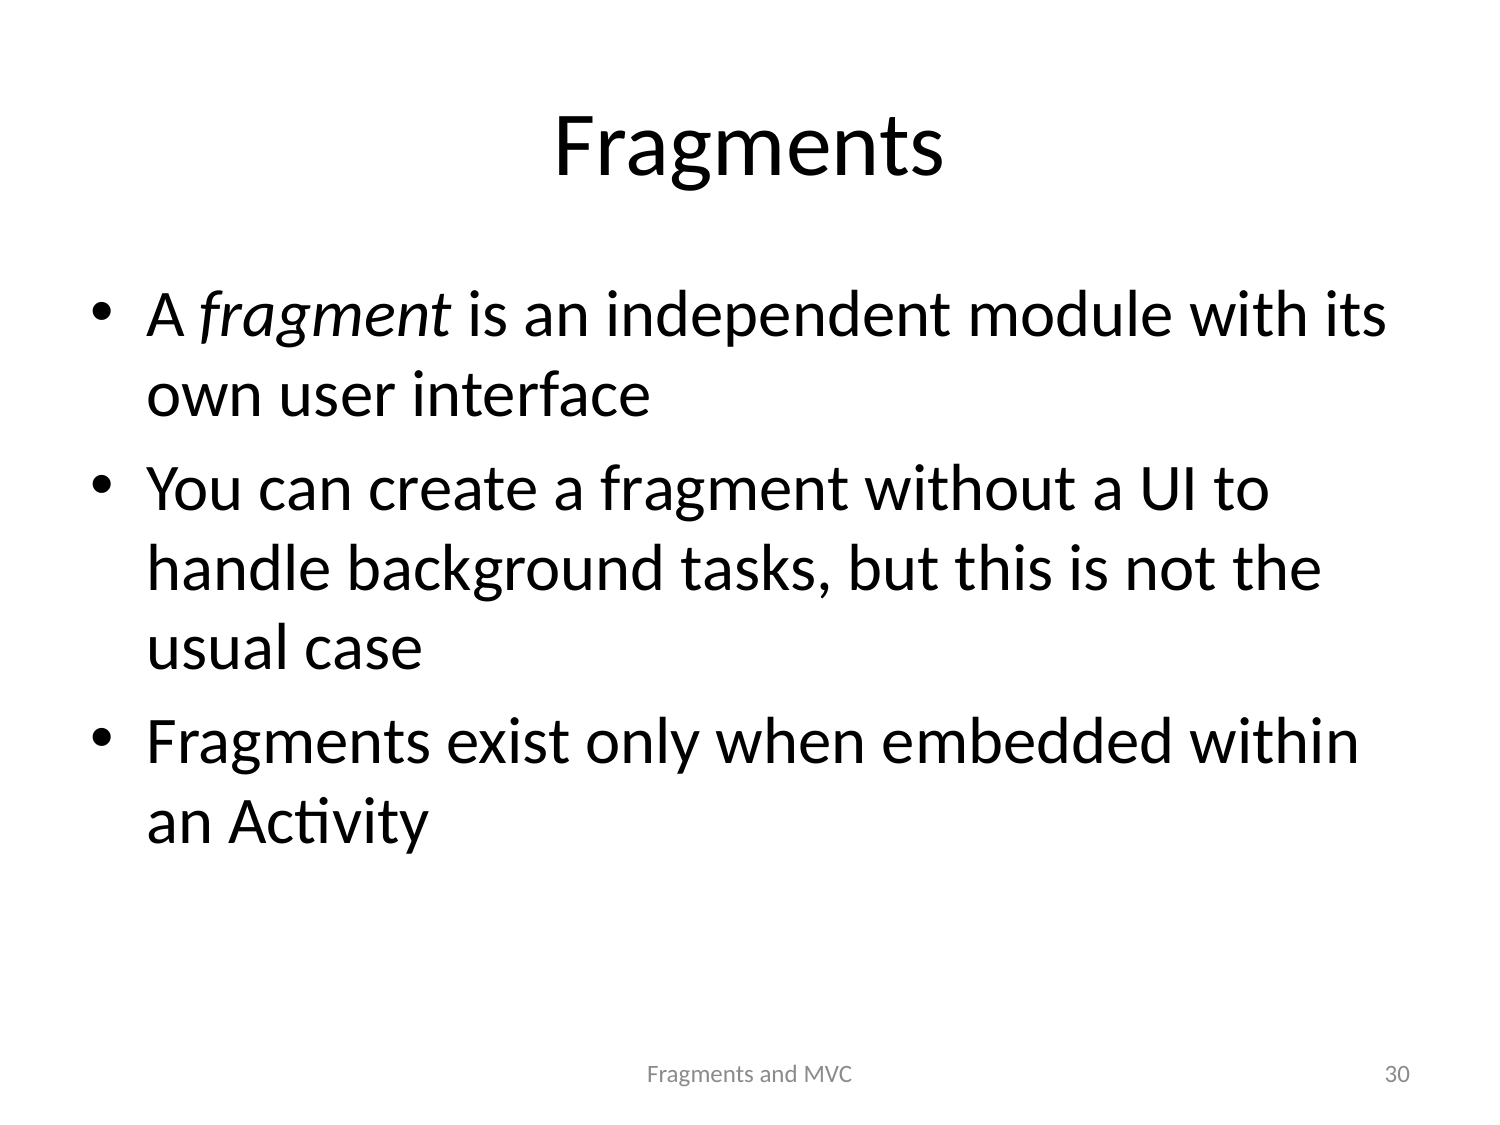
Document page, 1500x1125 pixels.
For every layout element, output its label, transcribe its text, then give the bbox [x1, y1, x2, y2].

title Fragments [75, 45, 1425, 233]
slide_number 30 [1074, 1042, 1425, 1103]
footer Fragments and MVC [512, 1042, 988, 1103]
list A fragment is an independent module with its own user interface You can create a fragment without a UI to handle background tasks, but this is not the usual case Fragments exist only when embedded within an Activity [75, 262, 1425, 1005]
